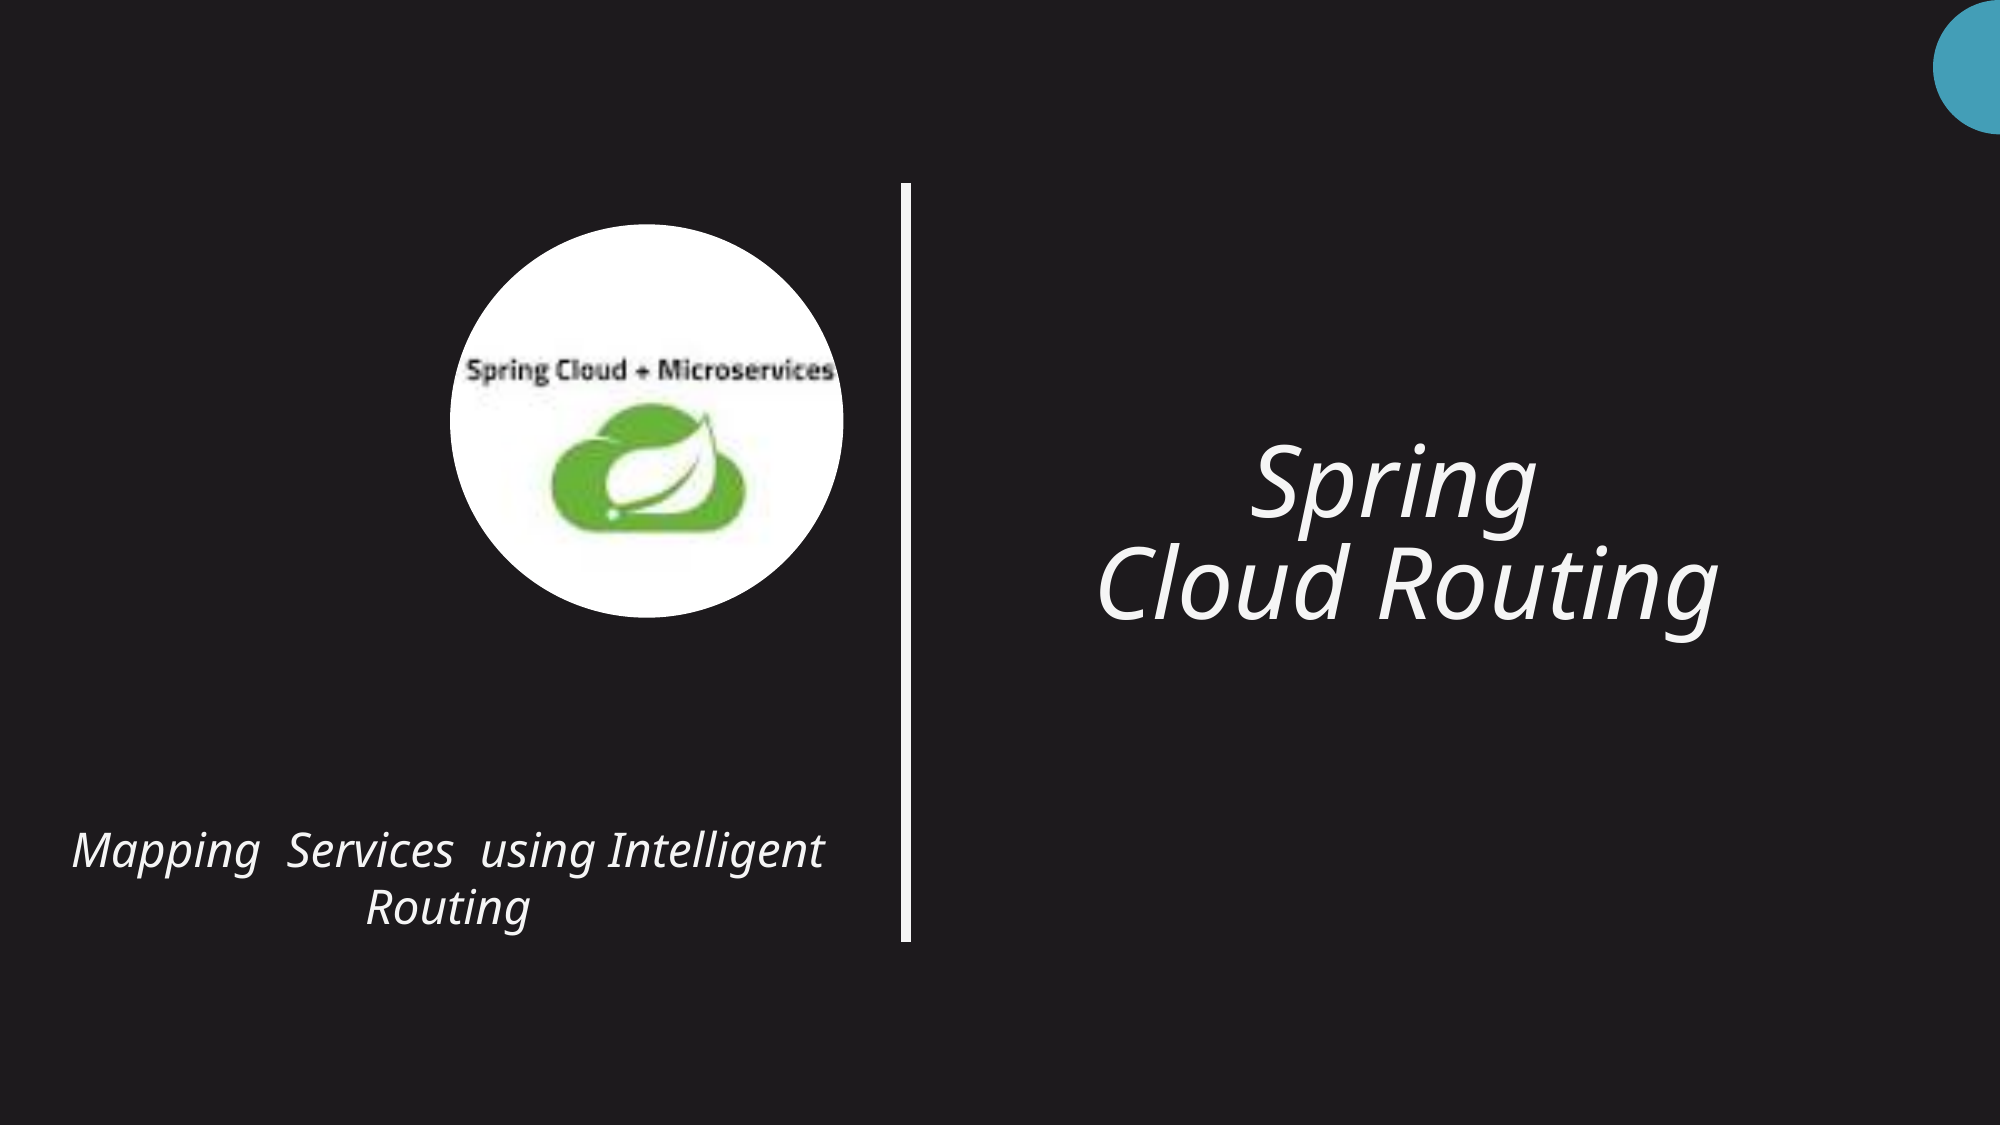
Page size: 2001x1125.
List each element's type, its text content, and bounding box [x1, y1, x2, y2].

subtitle Mapping Services using Intelligent Routing [26, 647, 870, 942]
title Spring Cloud Routing [942, 207, 1873, 908]
picture [450, 224, 844, 618]
